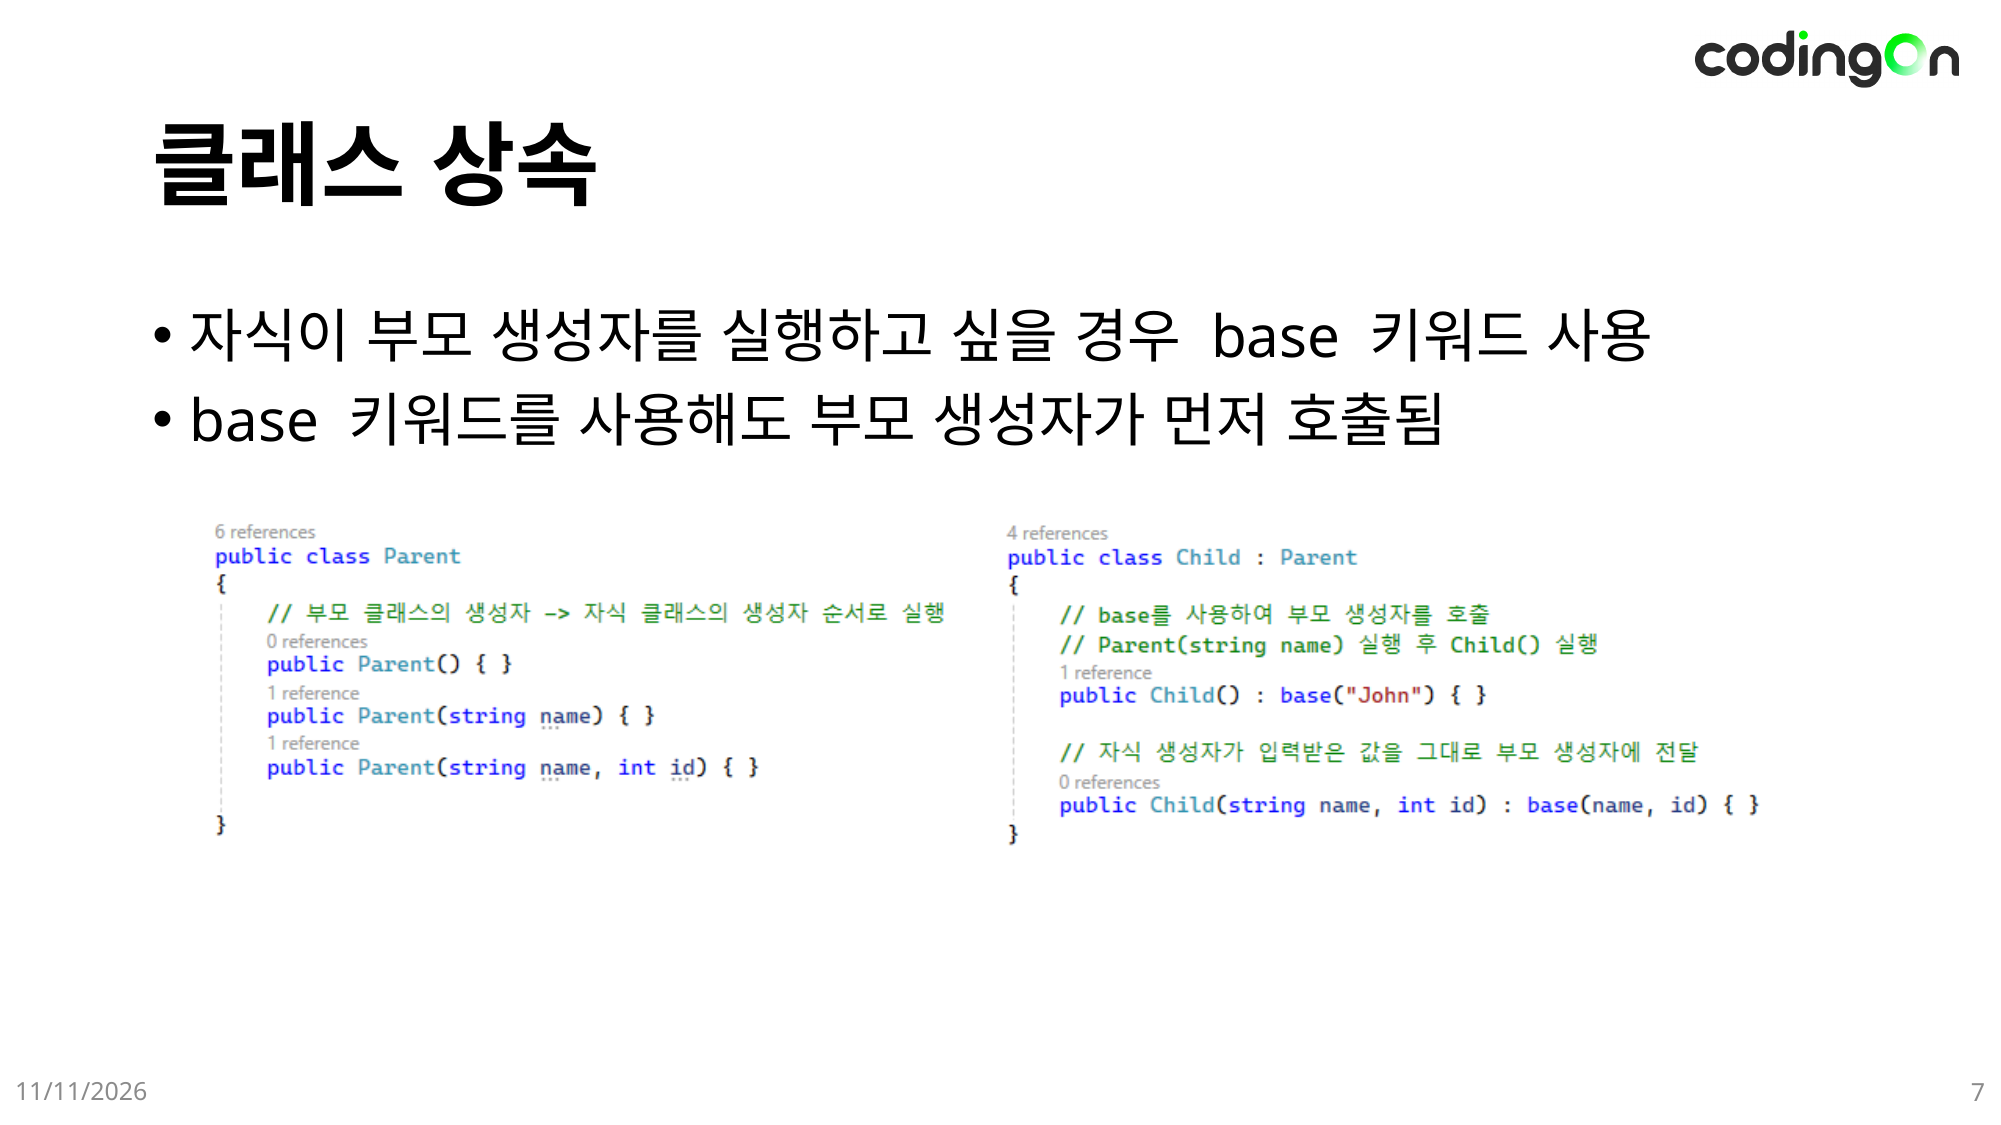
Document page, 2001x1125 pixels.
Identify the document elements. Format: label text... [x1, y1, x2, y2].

title 클래스 상속 [137, 59, 1863, 278]
picture [1695, 30, 1959, 88]
slide_number 7 [1550, 1063, 2000, 1124]
list 자식이 부모 생성자를 실행하고 싶을 경우 base 키워드 사용 base 키워드를 사용해도 부모 생성자가 먼저 호출됨 [137, 299, 1863, 1014]
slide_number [0, 1062, 450, 1123]
picture [205, 512, 953, 848]
picture [999, 518, 1766, 848]
